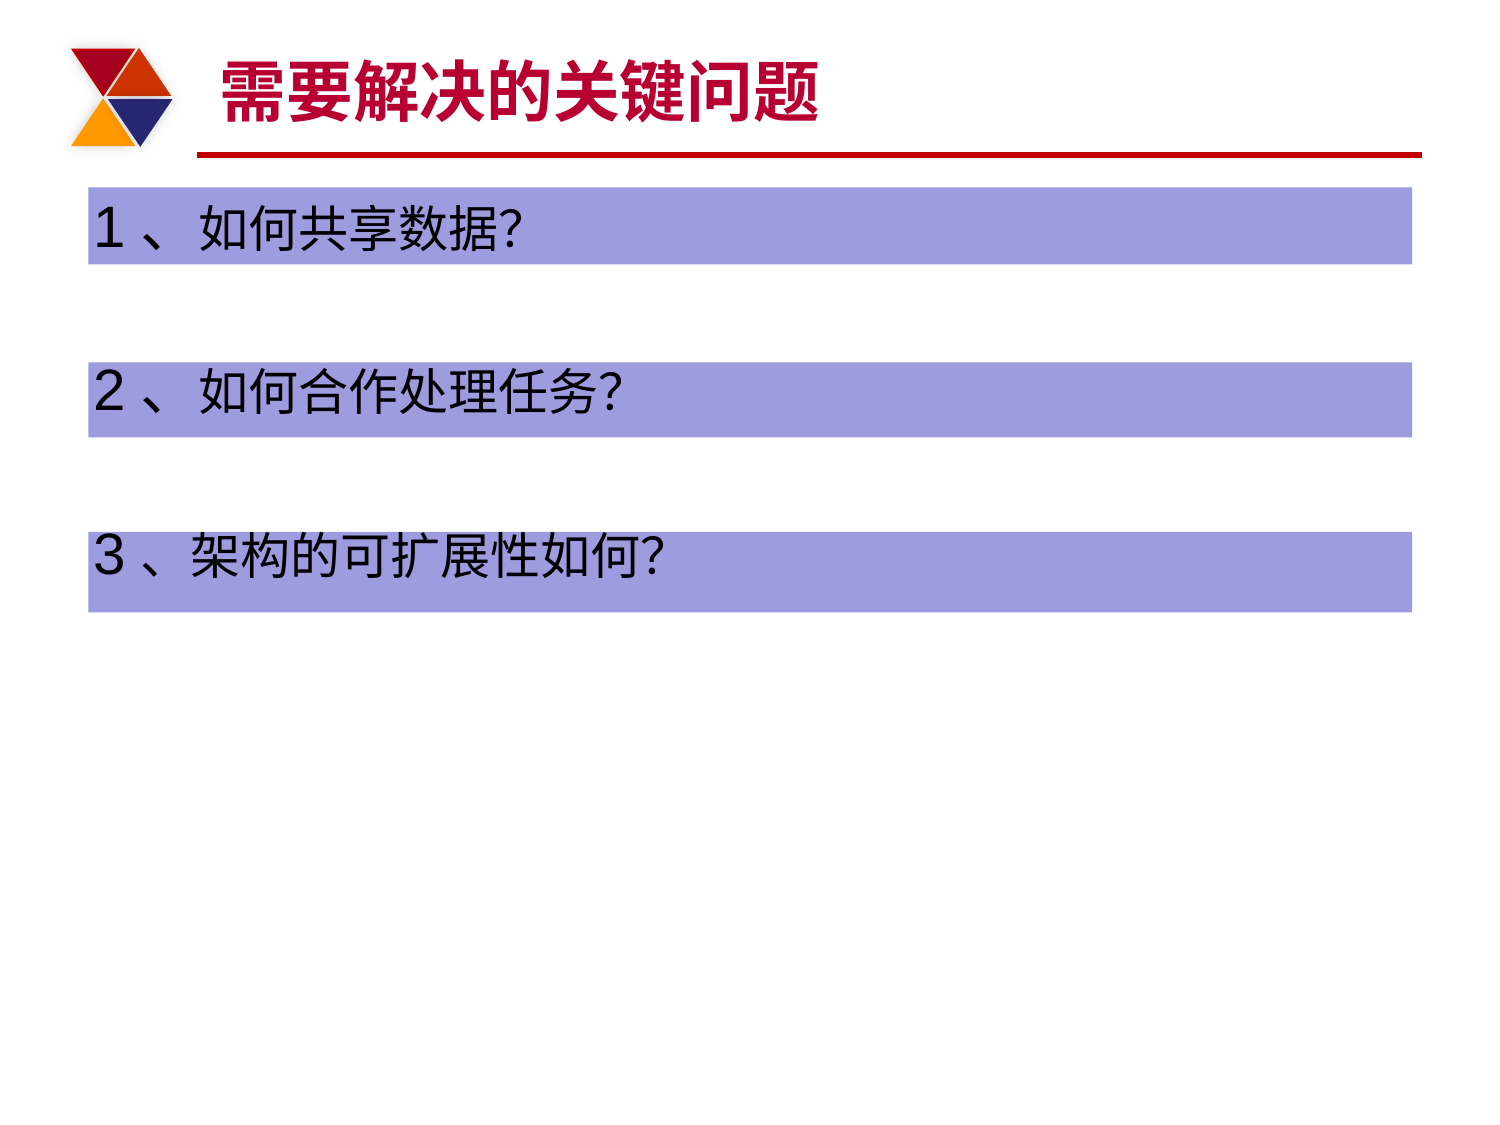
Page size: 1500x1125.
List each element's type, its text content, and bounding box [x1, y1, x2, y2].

text_box [1125, 531, 1413, 613]
text_box [1125, 362, 1413, 438]
title 需要解决的关键问题 [204, 36, 1405, 137]
list 1、如何共享数据？ 2、如何合作处理任务？ 3、架构的可扩展性如何？ [79, 181, 1125, 1075]
text_box [1125, 187, 1413, 265]
